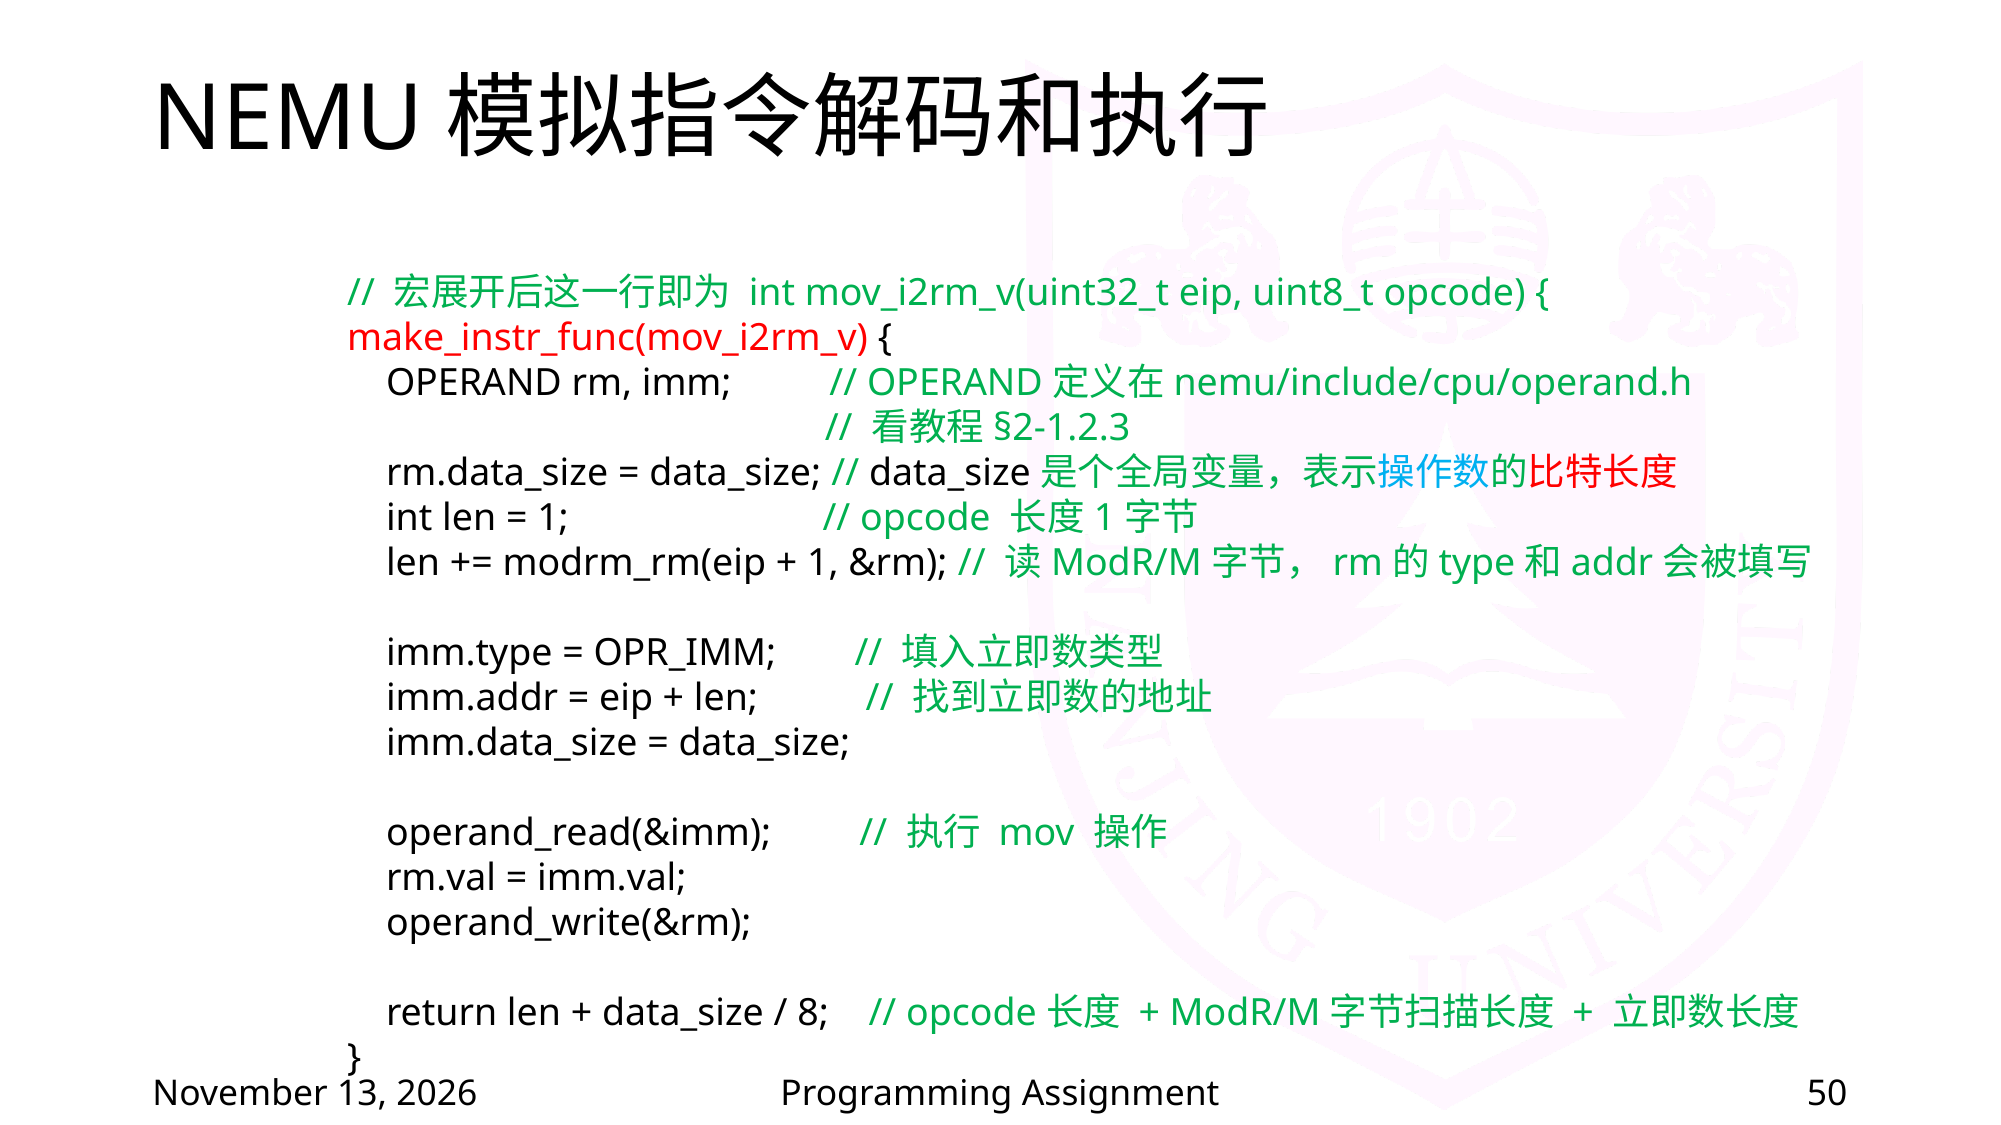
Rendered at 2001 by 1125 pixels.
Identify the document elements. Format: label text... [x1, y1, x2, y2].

slide_number 50 [1412, 1085, 1863, 1125]
footer Programming Assignment [662, 1085, 1338, 1125]
title NEMU模拟指令解码和执行 [137, 59, 1863, 181]
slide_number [137, 1064, 588, 1125]
text_box // 宏展开后这一行即为 int mov_i2rm_v(uint32_t eip, uint8_t opcode) { make_instr_func(mov_i2rm_v) { OPERAND rm, imm; // OPERAND定义在nemu/include/cpu/operand.h // 看教程§2-1.2.3 rm.data_size = data_size; // data_size是个全局变量，表示操作数的比特长度 int len = 1; // opcode 长度1字节 len += modrm_rm(eip + 1, &rm); // 读ModR/M字节，rm的type和addr会被填写 imm.type = OPR_IMM; // 填入立即数类型 imm.addr = eip + len; // 找到立即数的地址 imm.data_size = data_size; operand_read(&imm); // 执行 mov 操作 rm.val = imm.val; operand_write(&rm); return len + data_size / 8; // opcode长度 + ModR/M字节扫描长度 + 立即数长度 } [332, 260, 1863, 1085]
